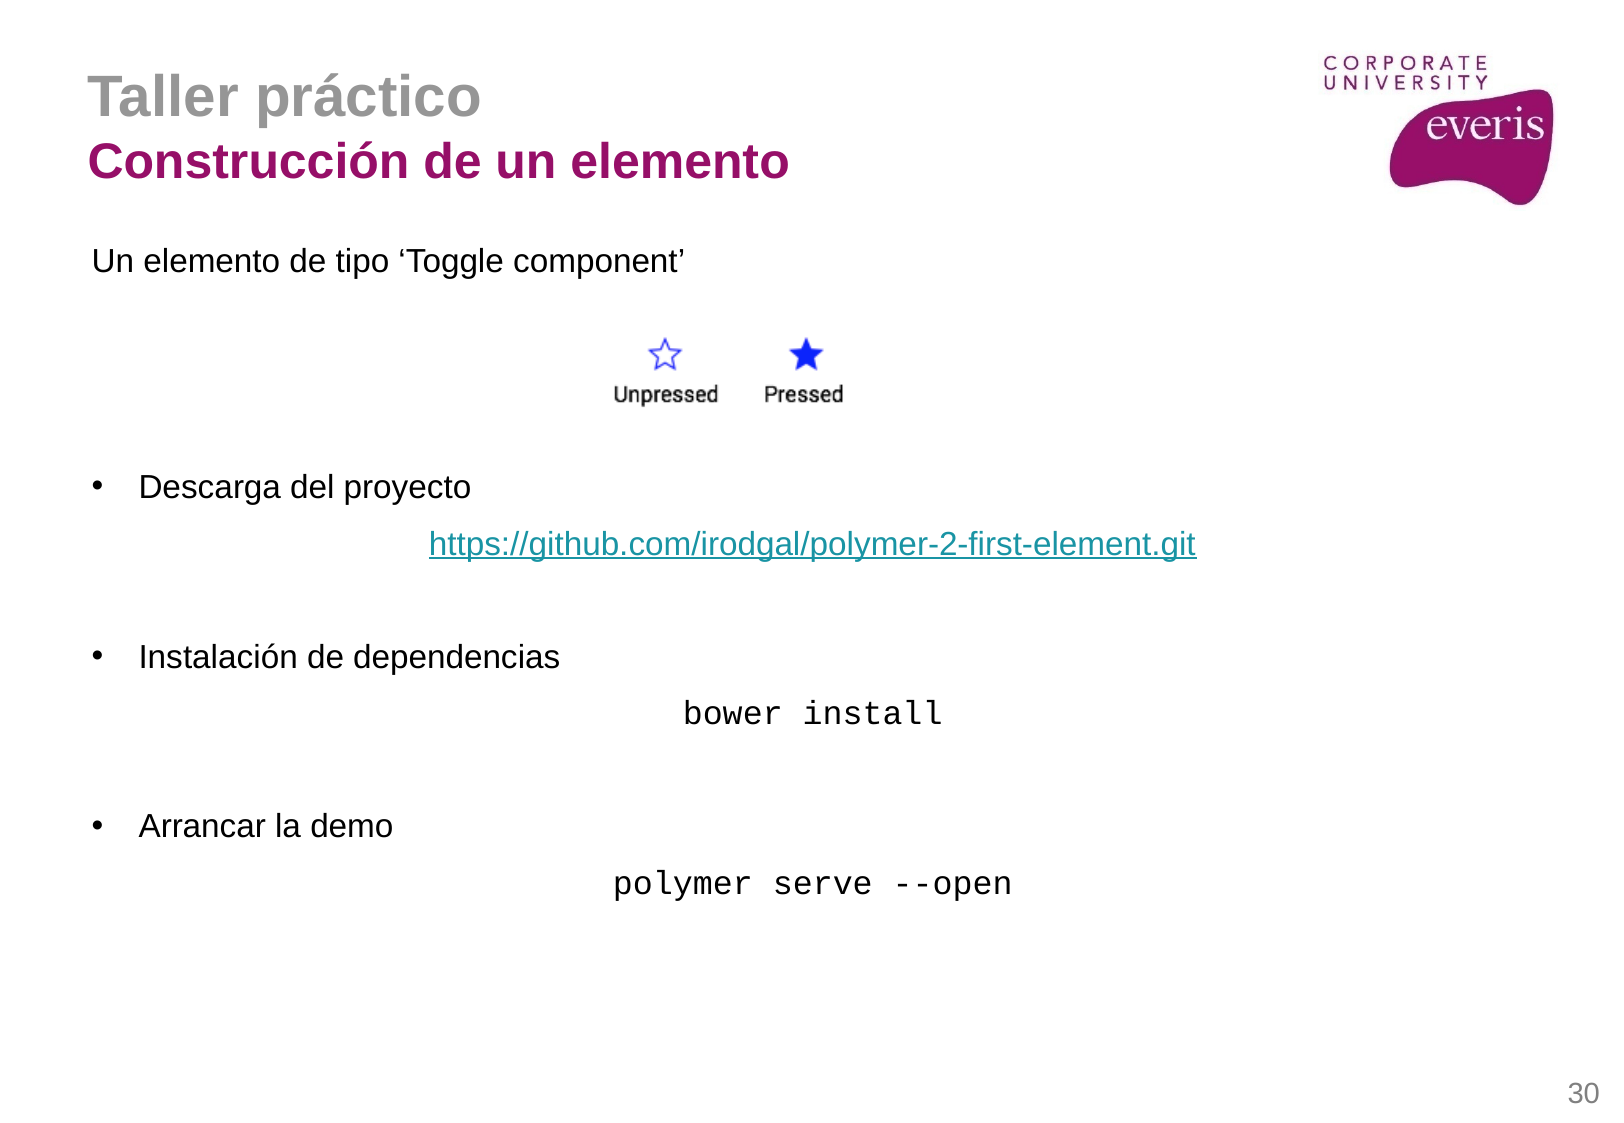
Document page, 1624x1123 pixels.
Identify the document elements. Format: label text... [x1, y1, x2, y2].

picture [1307, 39, 1560, 211]
picture [576, 317, 907, 415]
text_box Un elemento de tipo ‘Toggle component’ Descarga del proyecto https://github.com/irodgal/polymer-2-first-element.git Instalación de dependencias bower install Arrancar la demo polymer serve --open [76, 231, 1550, 1084]
text_box Taller práctico Construcción de un elemento [87, 58, 1156, 203]
